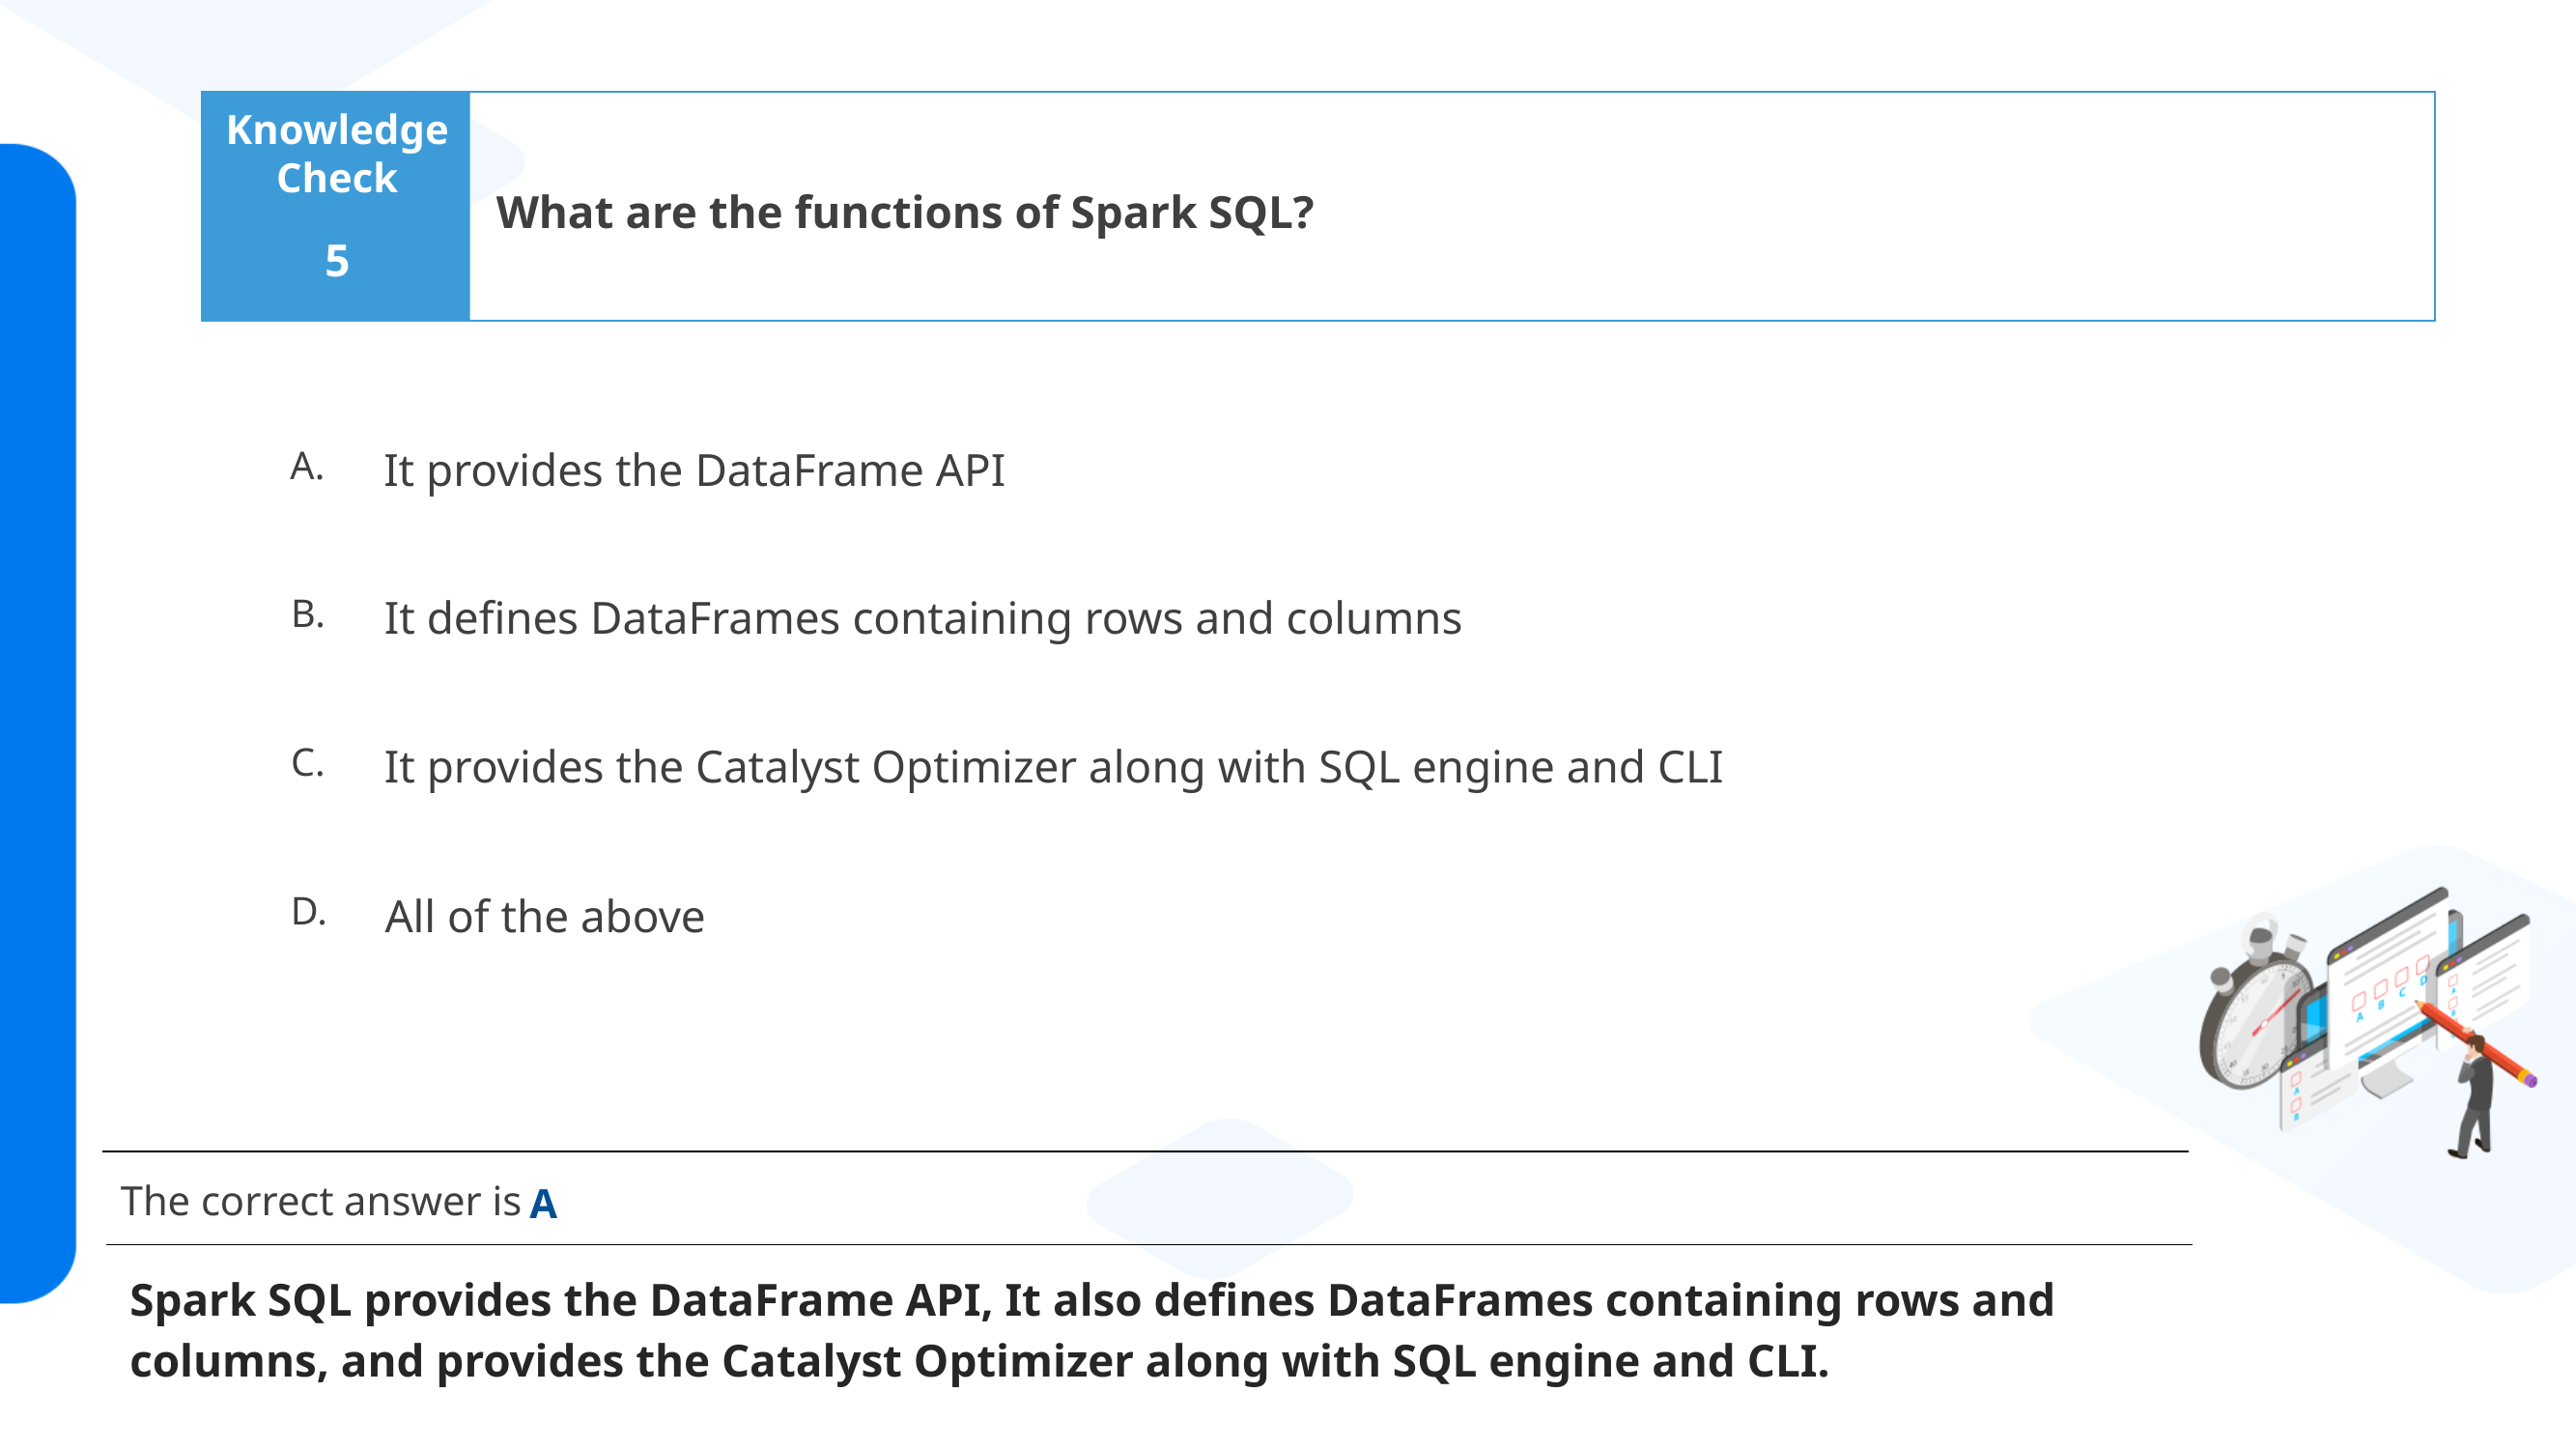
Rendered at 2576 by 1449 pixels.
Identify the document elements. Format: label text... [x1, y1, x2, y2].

list It defines DataFrames containing rows and columns [369, 575, 2153, 708]
picture [0, 0, 2576, 1449]
list What are the functions of Spark SQL? [469, 92, 2436, 322]
list It provides the DataFrame API [369, 427, 2152, 560]
list It provides the Catalyst Optimizer along with SQL engine and CLI [369, 724, 2153, 857]
list 5 [247, 188, 428, 321]
list All of the above [370, 873, 2154, 1007]
list A [515, 1152, 1915, 1246]
list Spark SQL provides the DataFrame API, It also defines DataFrames containing rows and columns, and provides the Catalyst Optimizer along with SQL engine and CLI. [115, 1257, 2191, 1417]
